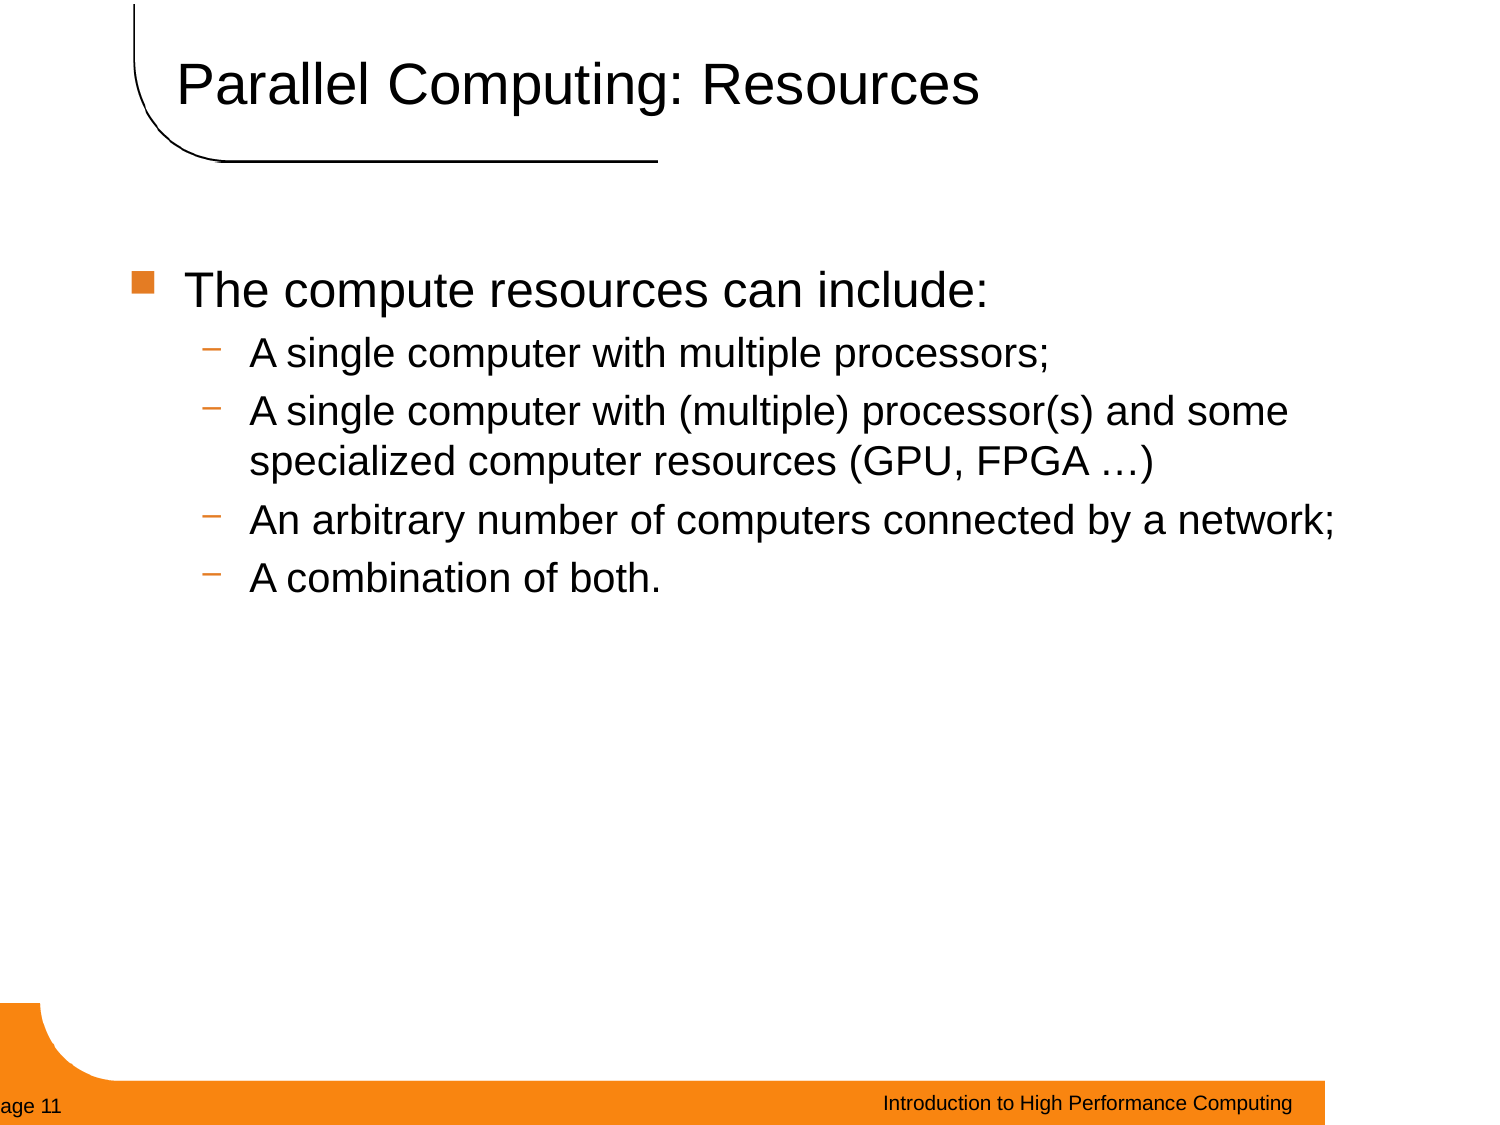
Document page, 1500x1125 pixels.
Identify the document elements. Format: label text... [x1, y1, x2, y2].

picture [133, 4, 658, 163]
title Parallel Computing: Resources [161, 12, 1437, 150]
picture [0, 1003, 1325, 1125]
list The compute resources can include: A single computer with multiple processors; A single computer with (multiple) processor(s) and some specialized computer resources (GPU, FPGA …) An arbitrary number of computers connected by a network; A combination of both. [112, 249, 1388, 975]
